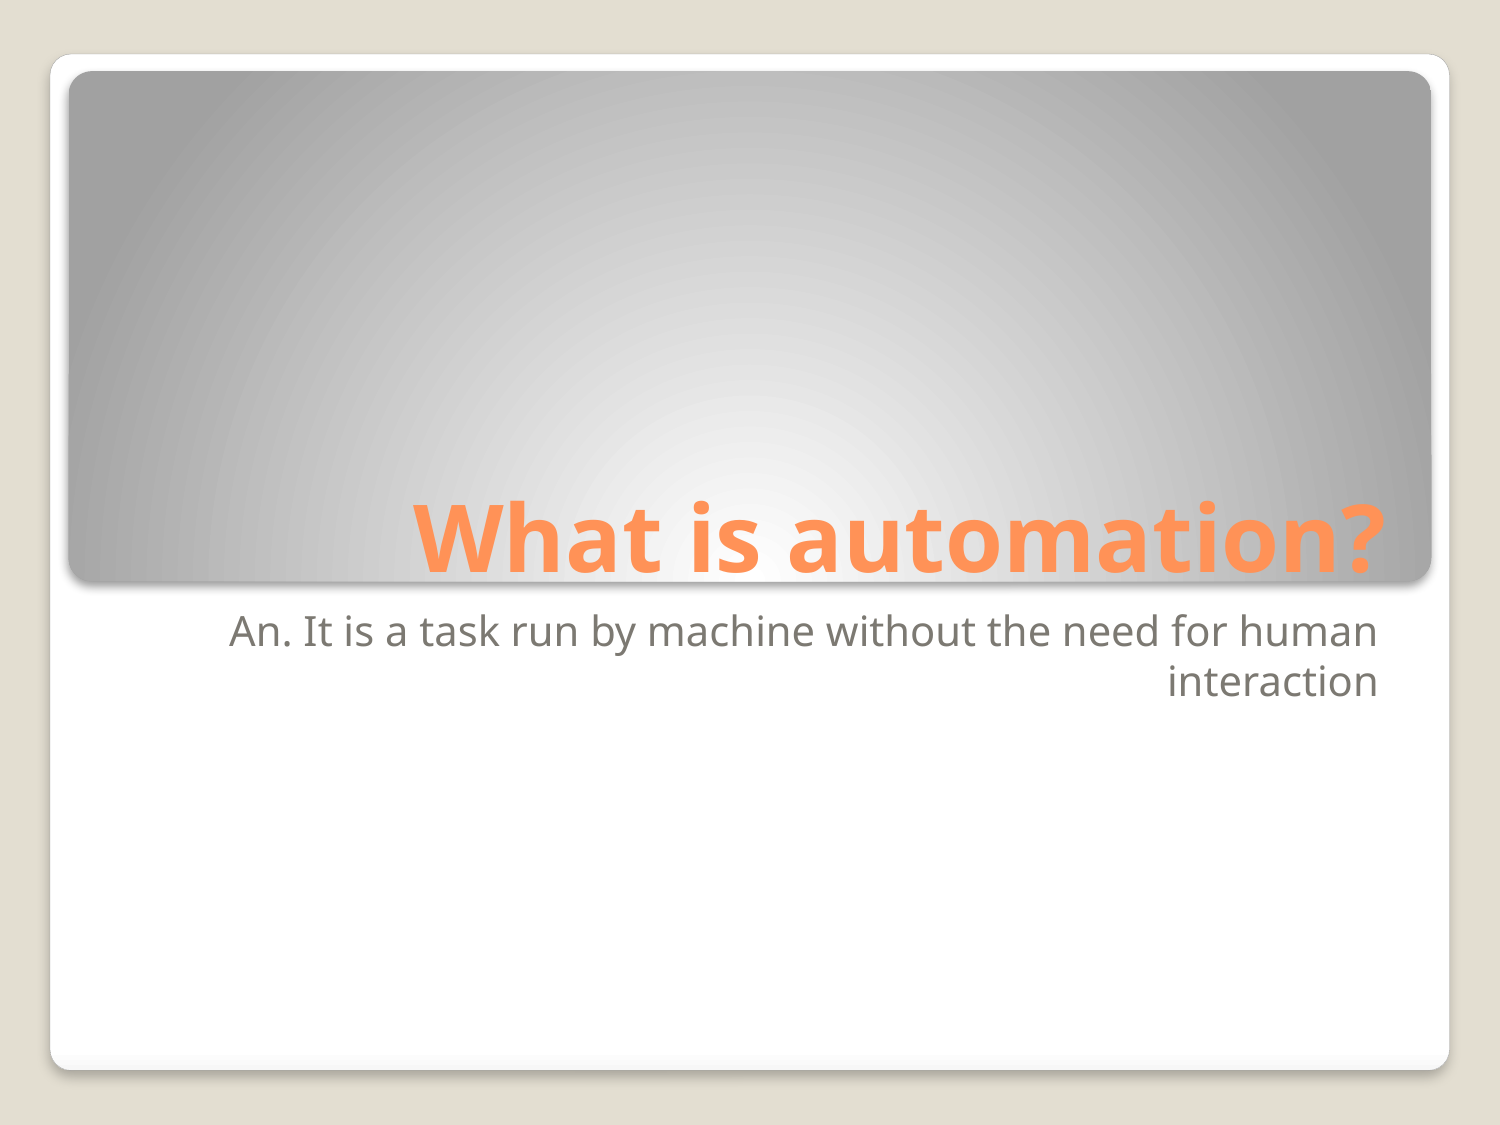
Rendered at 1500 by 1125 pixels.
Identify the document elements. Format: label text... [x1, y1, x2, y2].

title What is automation? [118, 298, 1394, 599]
subtitle An. It is a task run by machine without the need for human interaction [118, 604, 1394, 755]
